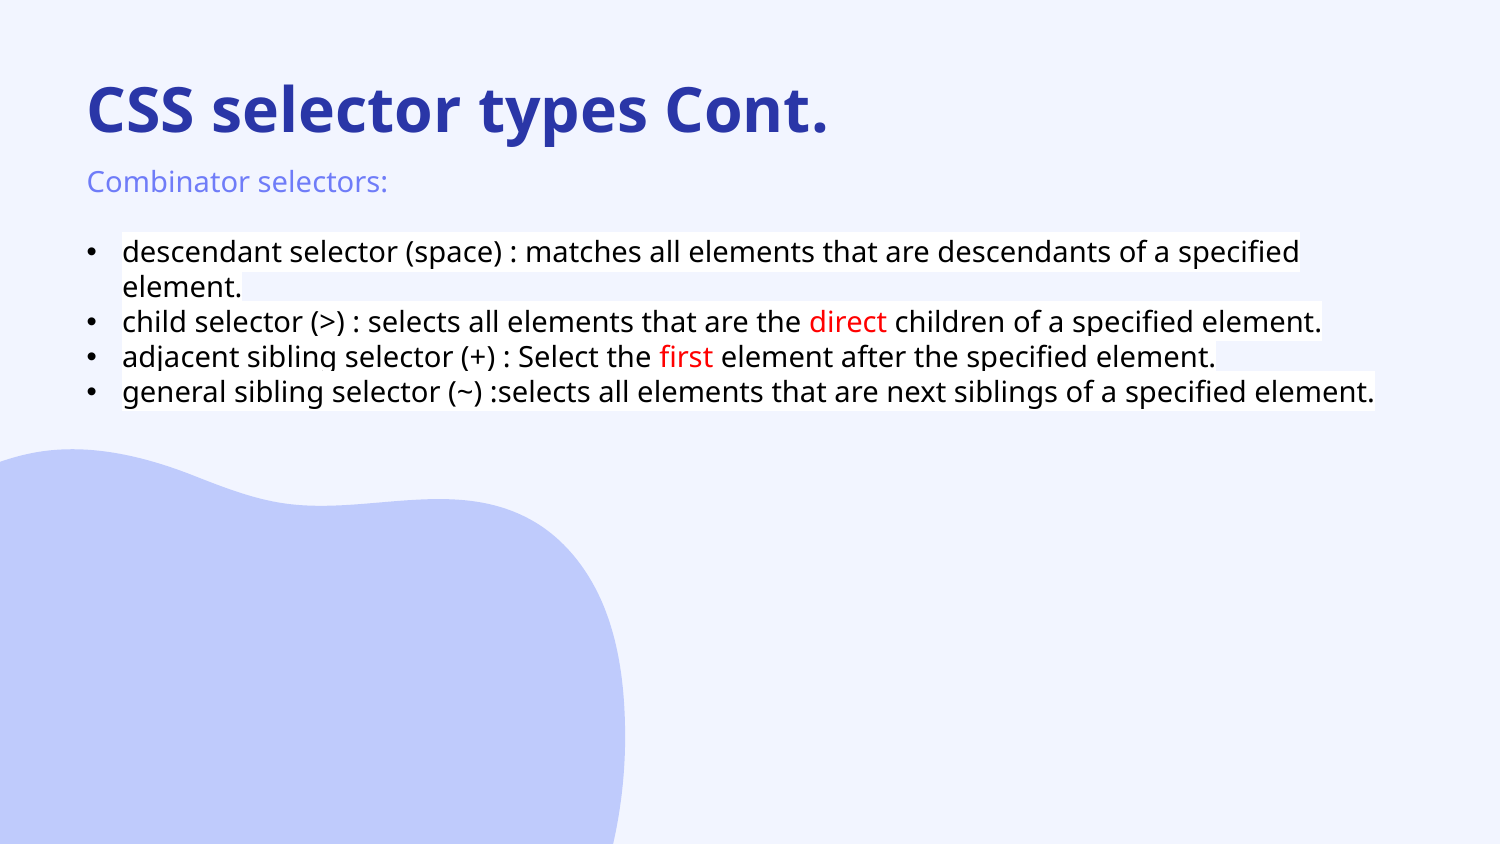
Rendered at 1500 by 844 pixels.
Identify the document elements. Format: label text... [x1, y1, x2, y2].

title CSS selector types Cont. [71, 69, 1338, 163]
text_box Combinator selectors: descendant selector (space) : matches all elements that are descendants of a specified element. child selector (>) : selects all elements that are the direct children of a specified element. adjacent sibling selector (+) : Select the first element after the specified element. general sibling selector (~) :selects all elements that are next siblings of a specified element. [71, 163, 1400, 553]
